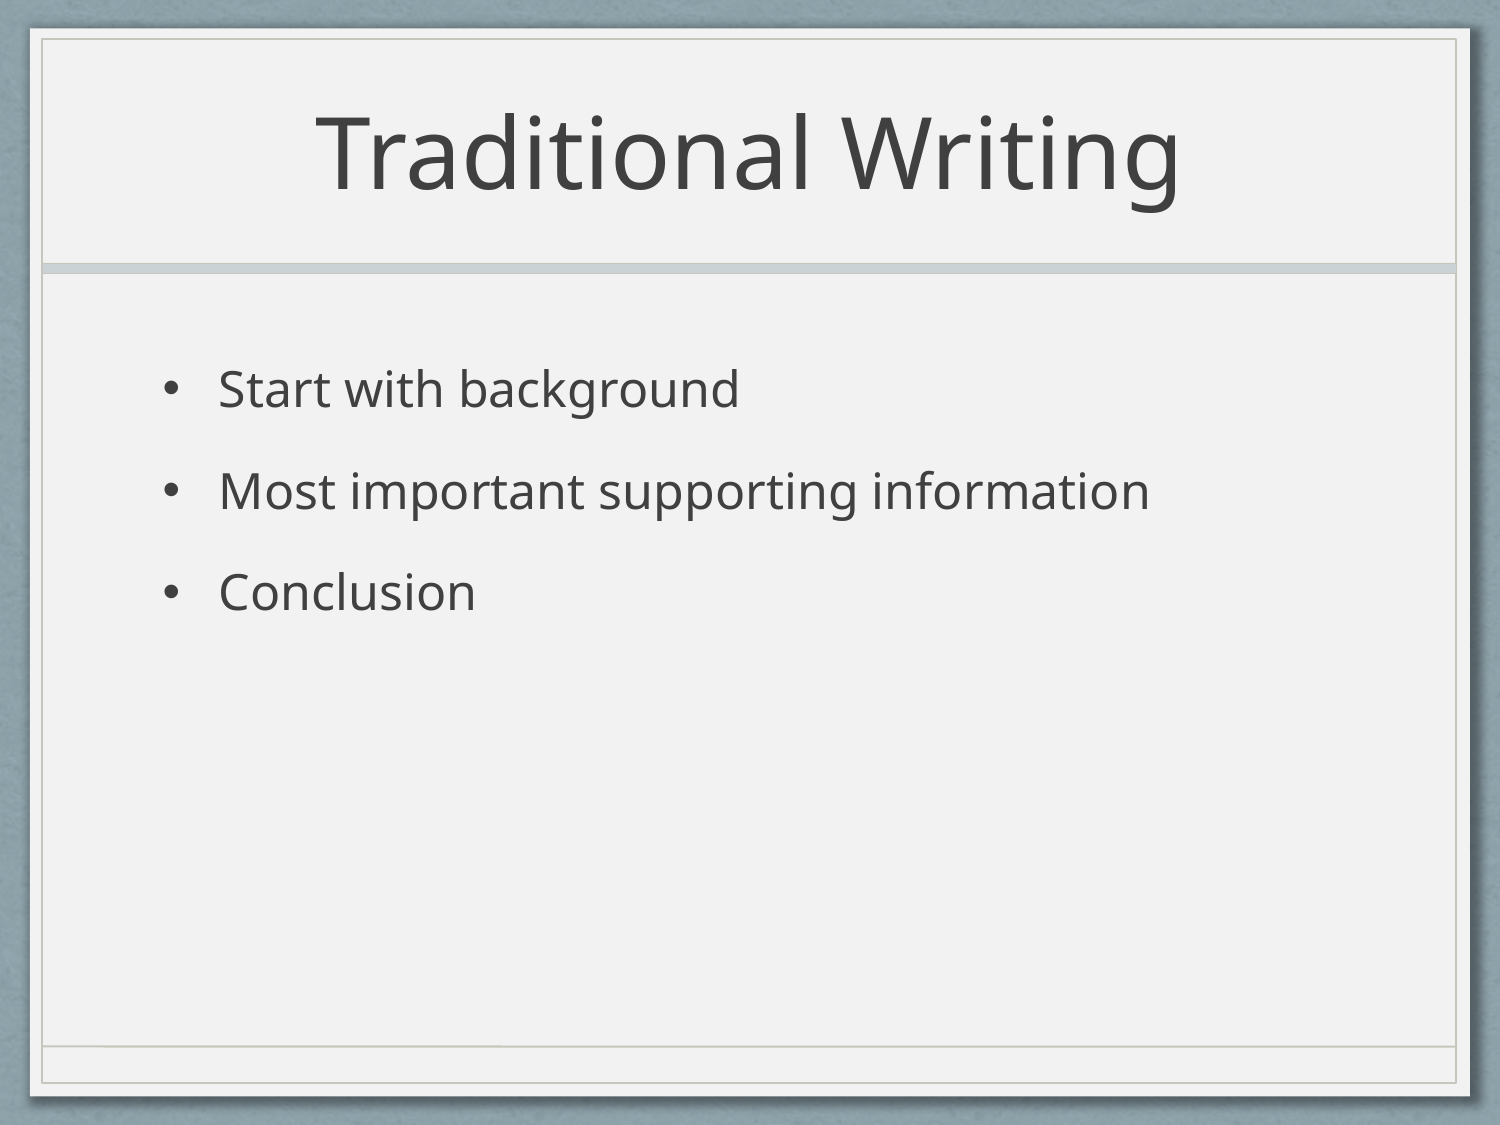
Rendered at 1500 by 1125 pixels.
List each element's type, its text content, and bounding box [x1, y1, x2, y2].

list Start with background Most important supporting information Conclusion [147, 350, 1353, 995]
title Traditional Writing [147, 40, 1353, 260]
